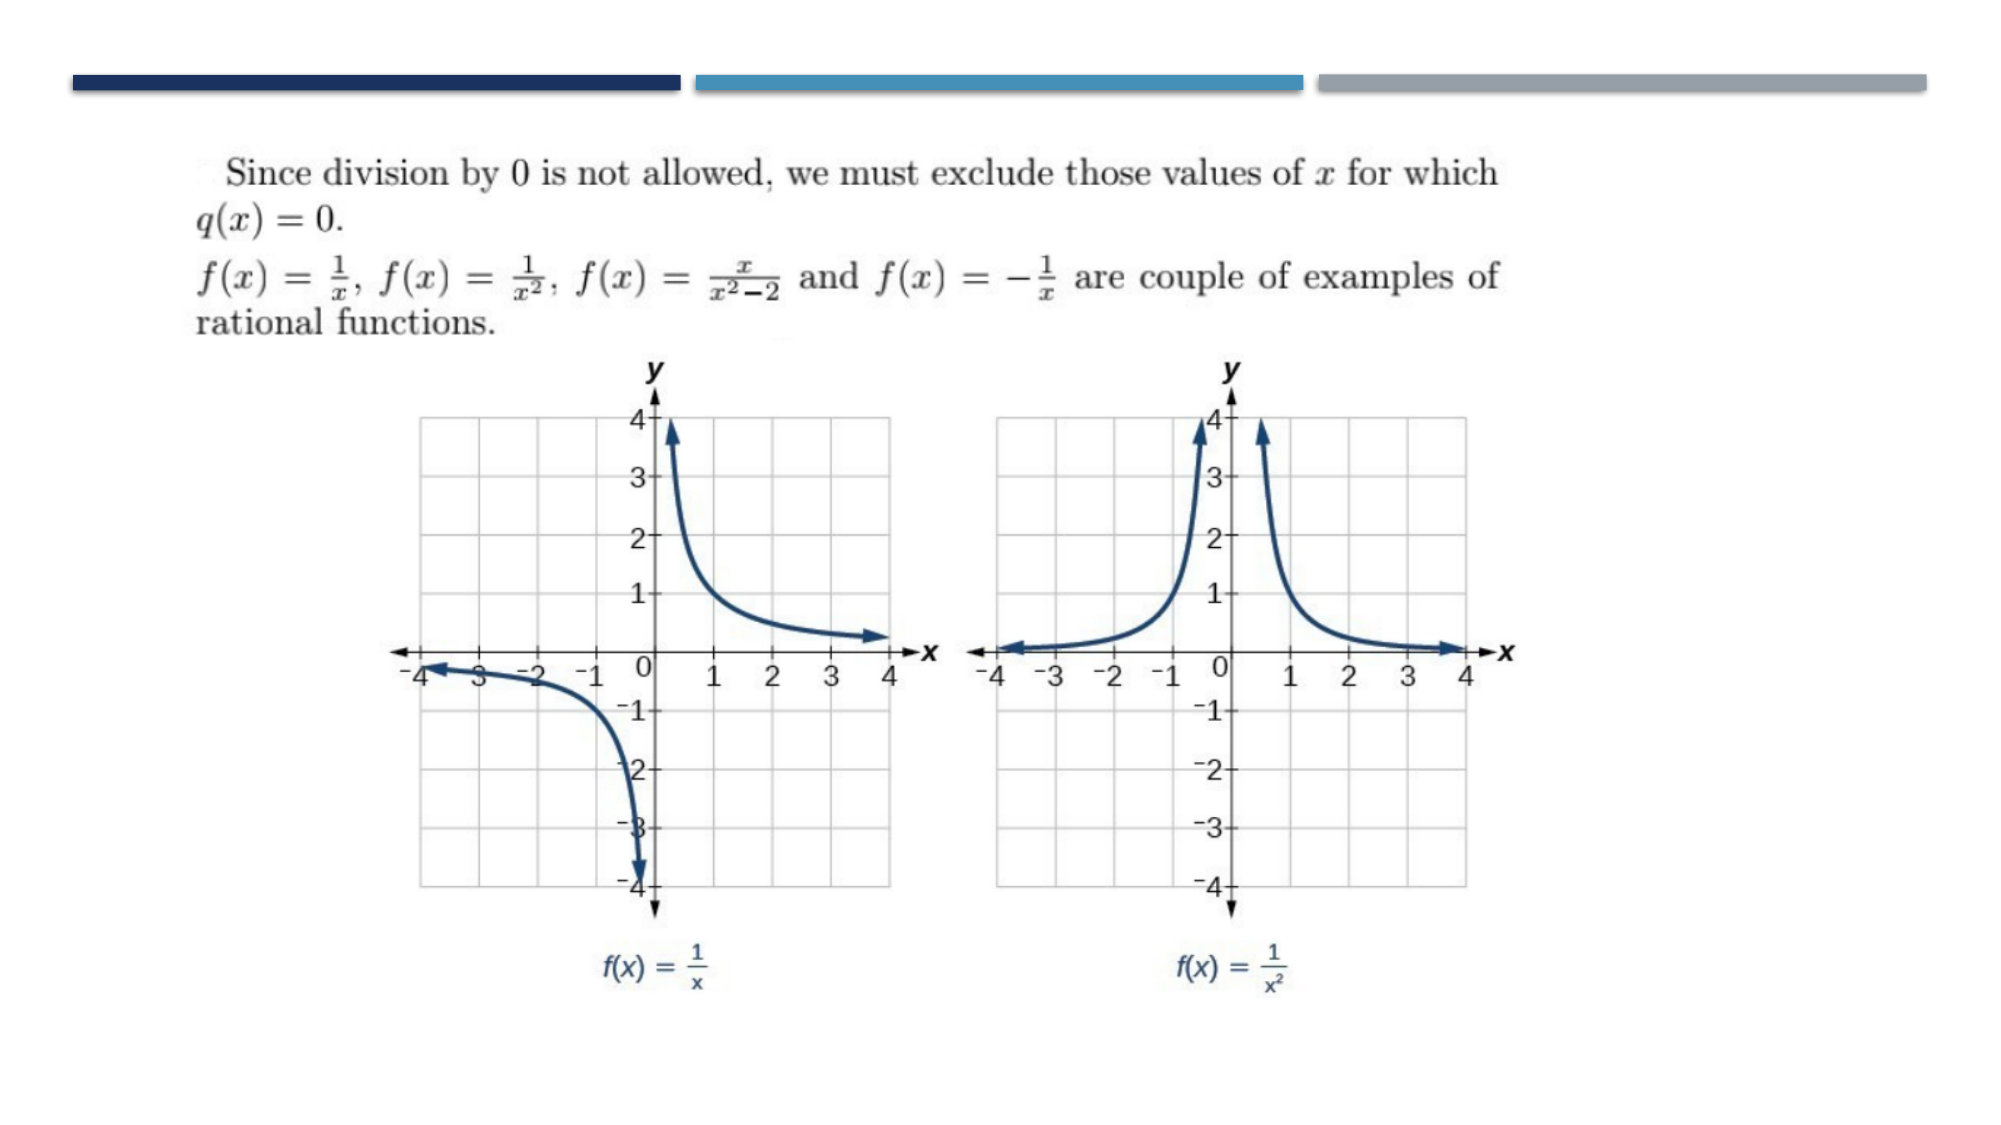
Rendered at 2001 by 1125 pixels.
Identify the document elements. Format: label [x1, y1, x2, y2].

picture [180, 141, 1528, 1021]
